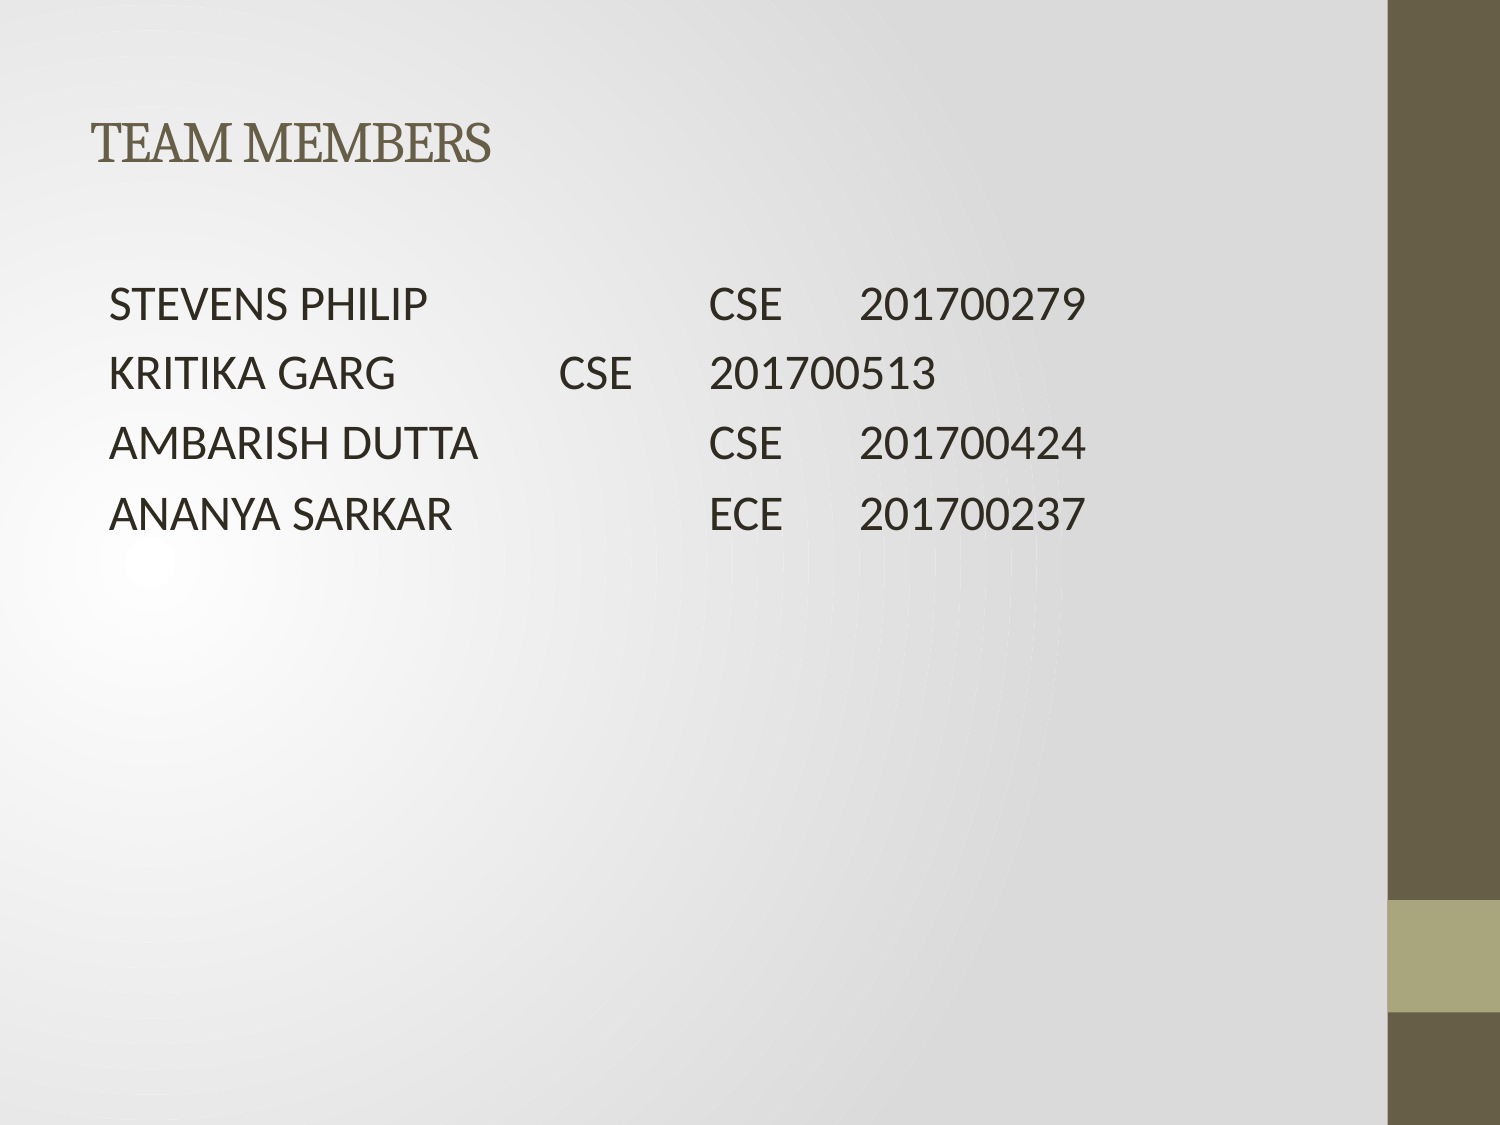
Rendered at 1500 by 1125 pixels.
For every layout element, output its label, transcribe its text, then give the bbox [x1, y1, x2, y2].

title TEAM MEMBERS [75, 45, 1325, 233]
list STEVENS PHILIP CSE 201700279 KRITIKA GARG CSE 201700513 AMBARISH DUTTA CSE 201700424 ANANYA SARKAR ECE 201700237 [75, 262, 1325, 1050]
